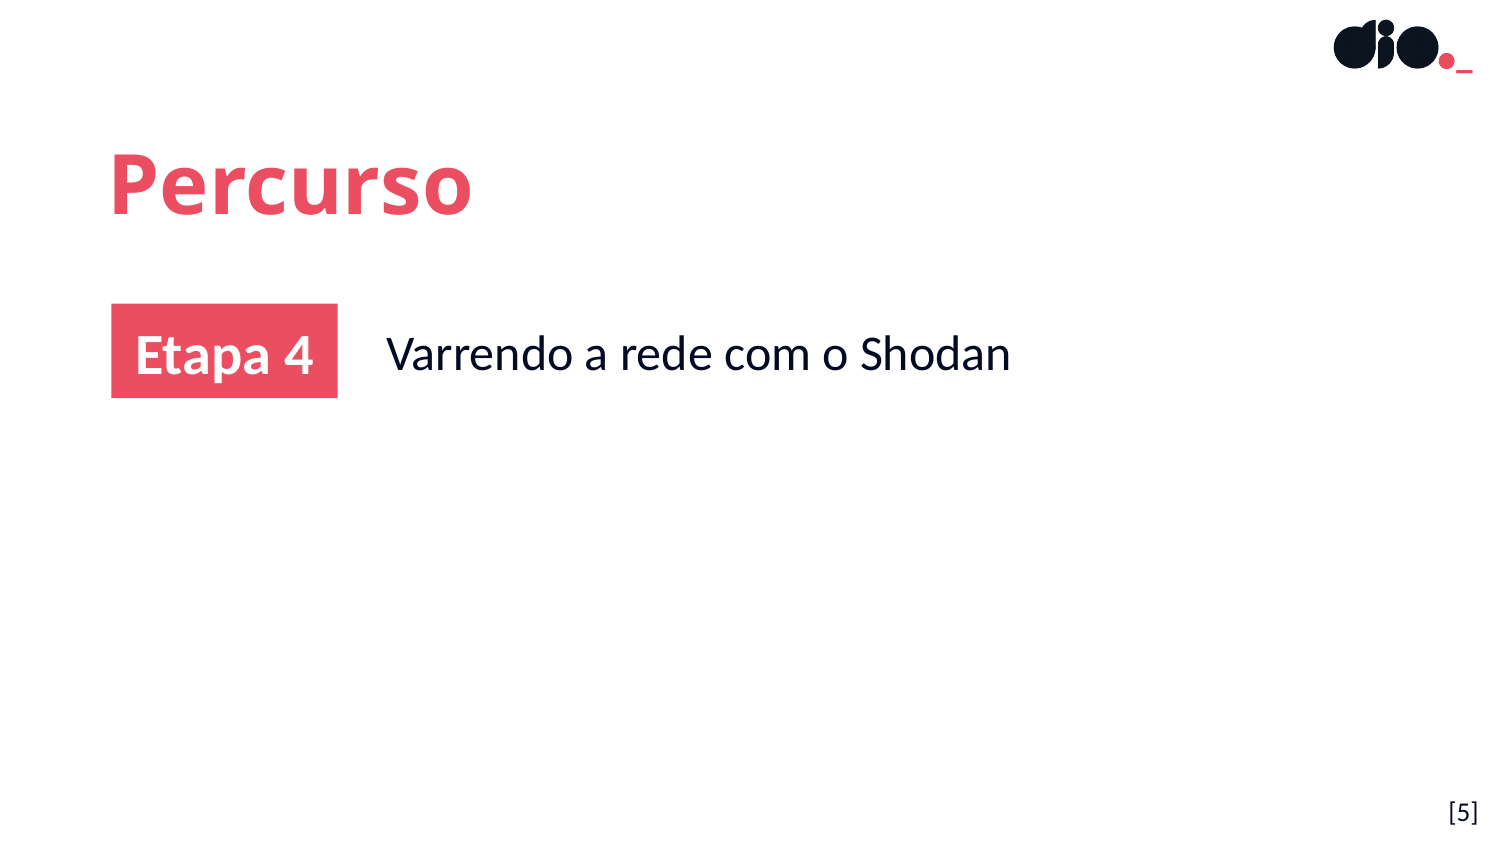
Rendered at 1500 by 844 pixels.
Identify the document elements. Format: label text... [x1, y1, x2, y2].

picture [1333, 19, 1473, 74]
text_box Etapa 4 [111, 303, 338, 399]
text_box Varrendo a rede com o Shodan [371, 313, 1384, 389]
text_box Percurso [92, 104, 1309, 243]
slide_number [5] [1403, 779, 1494, 844]
